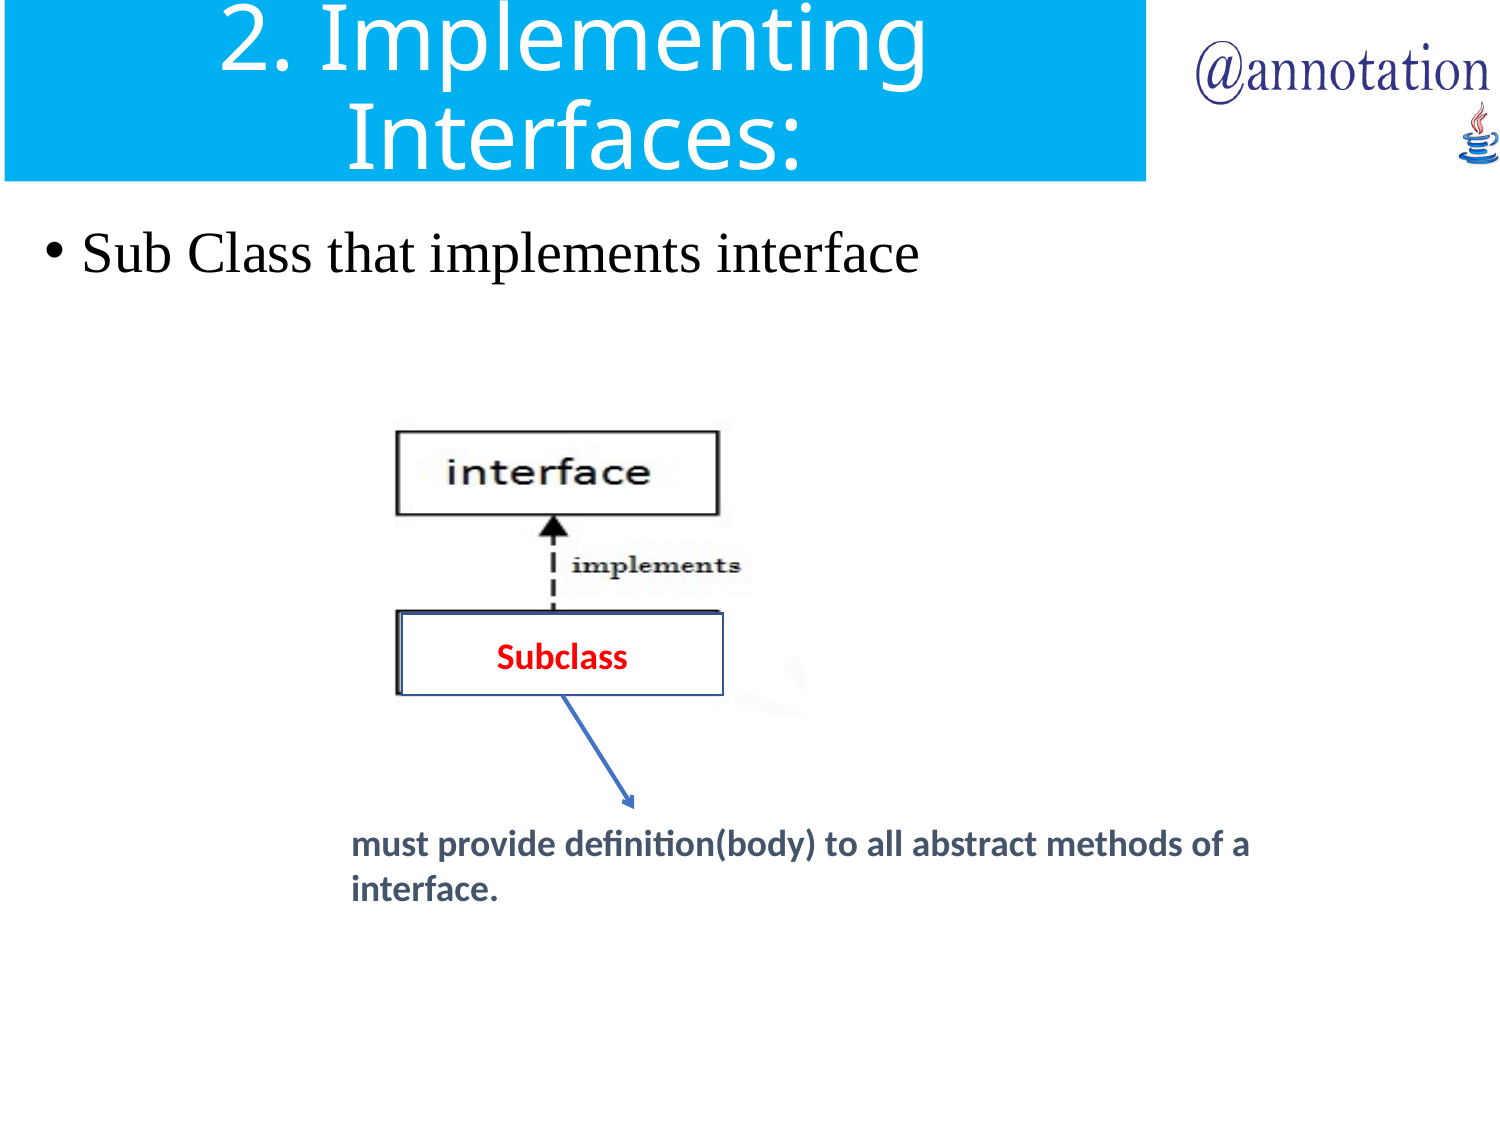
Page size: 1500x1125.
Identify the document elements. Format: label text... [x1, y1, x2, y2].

title 2. Implementing Interfaces: [4, 0, 1147, 182]
picture [337, 416, 806, 695]
list Sub Class that implements interface [29, 214, 1416, 339]
picture [1187, 0, 1500, 166]
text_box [261, 695, 1353, 918]
